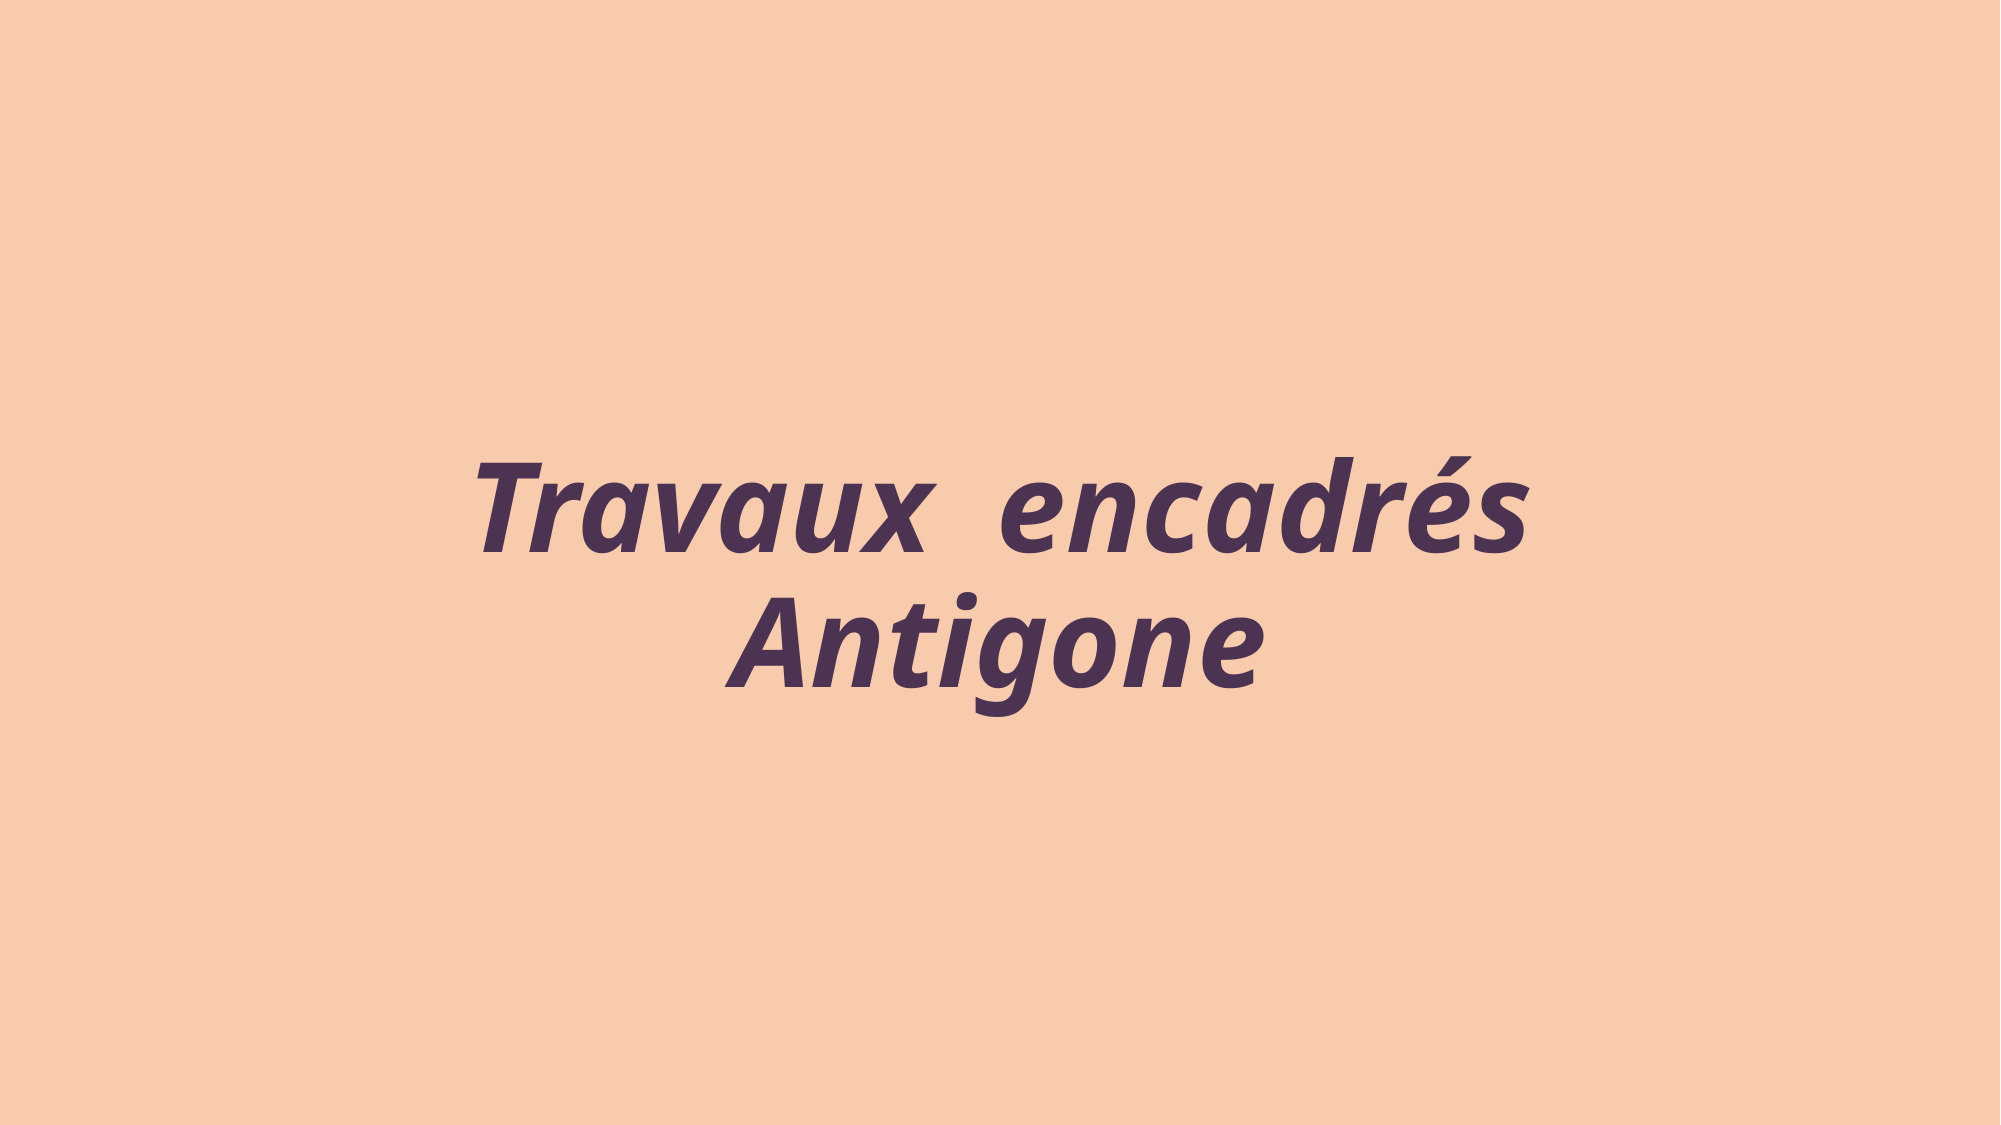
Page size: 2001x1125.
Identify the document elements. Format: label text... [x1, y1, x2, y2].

title Travaux encadrés Antigone [138, 403, 1862, 722]
